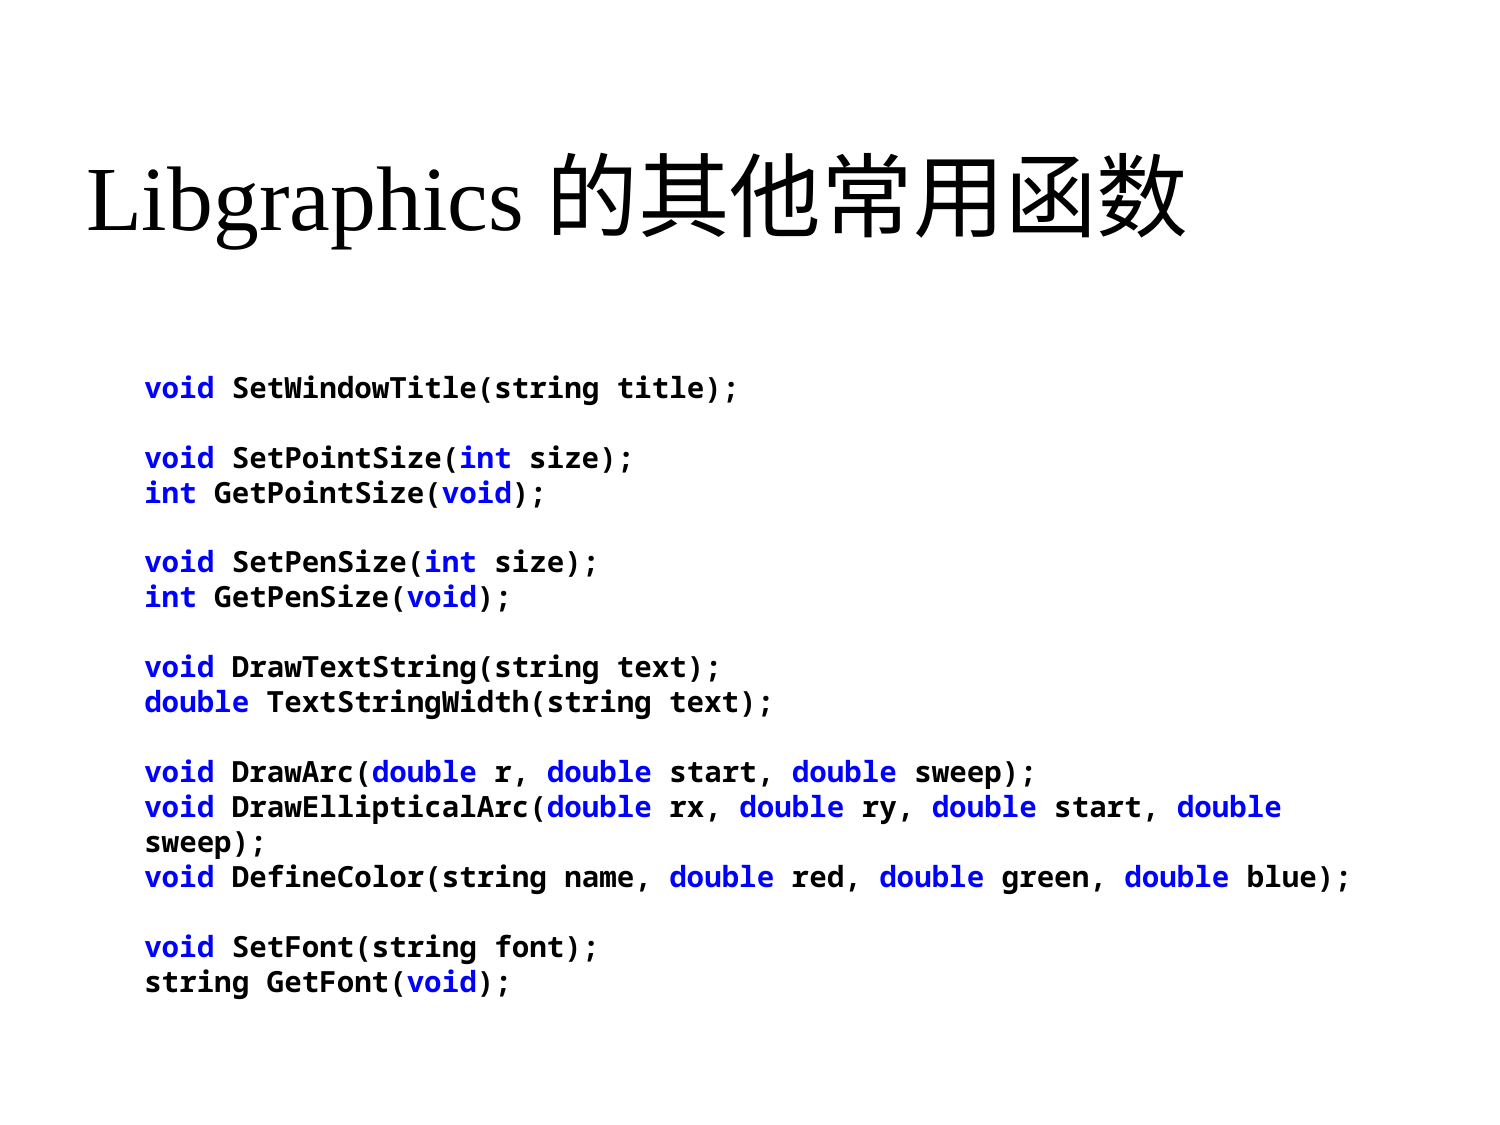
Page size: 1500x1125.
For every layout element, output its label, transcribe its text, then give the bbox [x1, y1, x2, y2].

title Libgraphics的其他常用函数 [0, 99, 1275, 288]
text_box void SetWindowTitle(string title); void SetPointSize(int size); int GetPointSize(void); void SetPenSize(int size); int GetPenSize(void); void DrawTextString(string text); double TextStringWidth(string text); void DrawArc(double r, double start, double sweep); void DrawEllipticalArc(double rx, double ry, double start, double sweep); void DefineColor(string name, double red, double green, double blue); void SetFont(string font); string GetFont(void); [129, 361, 1412, 1006]
